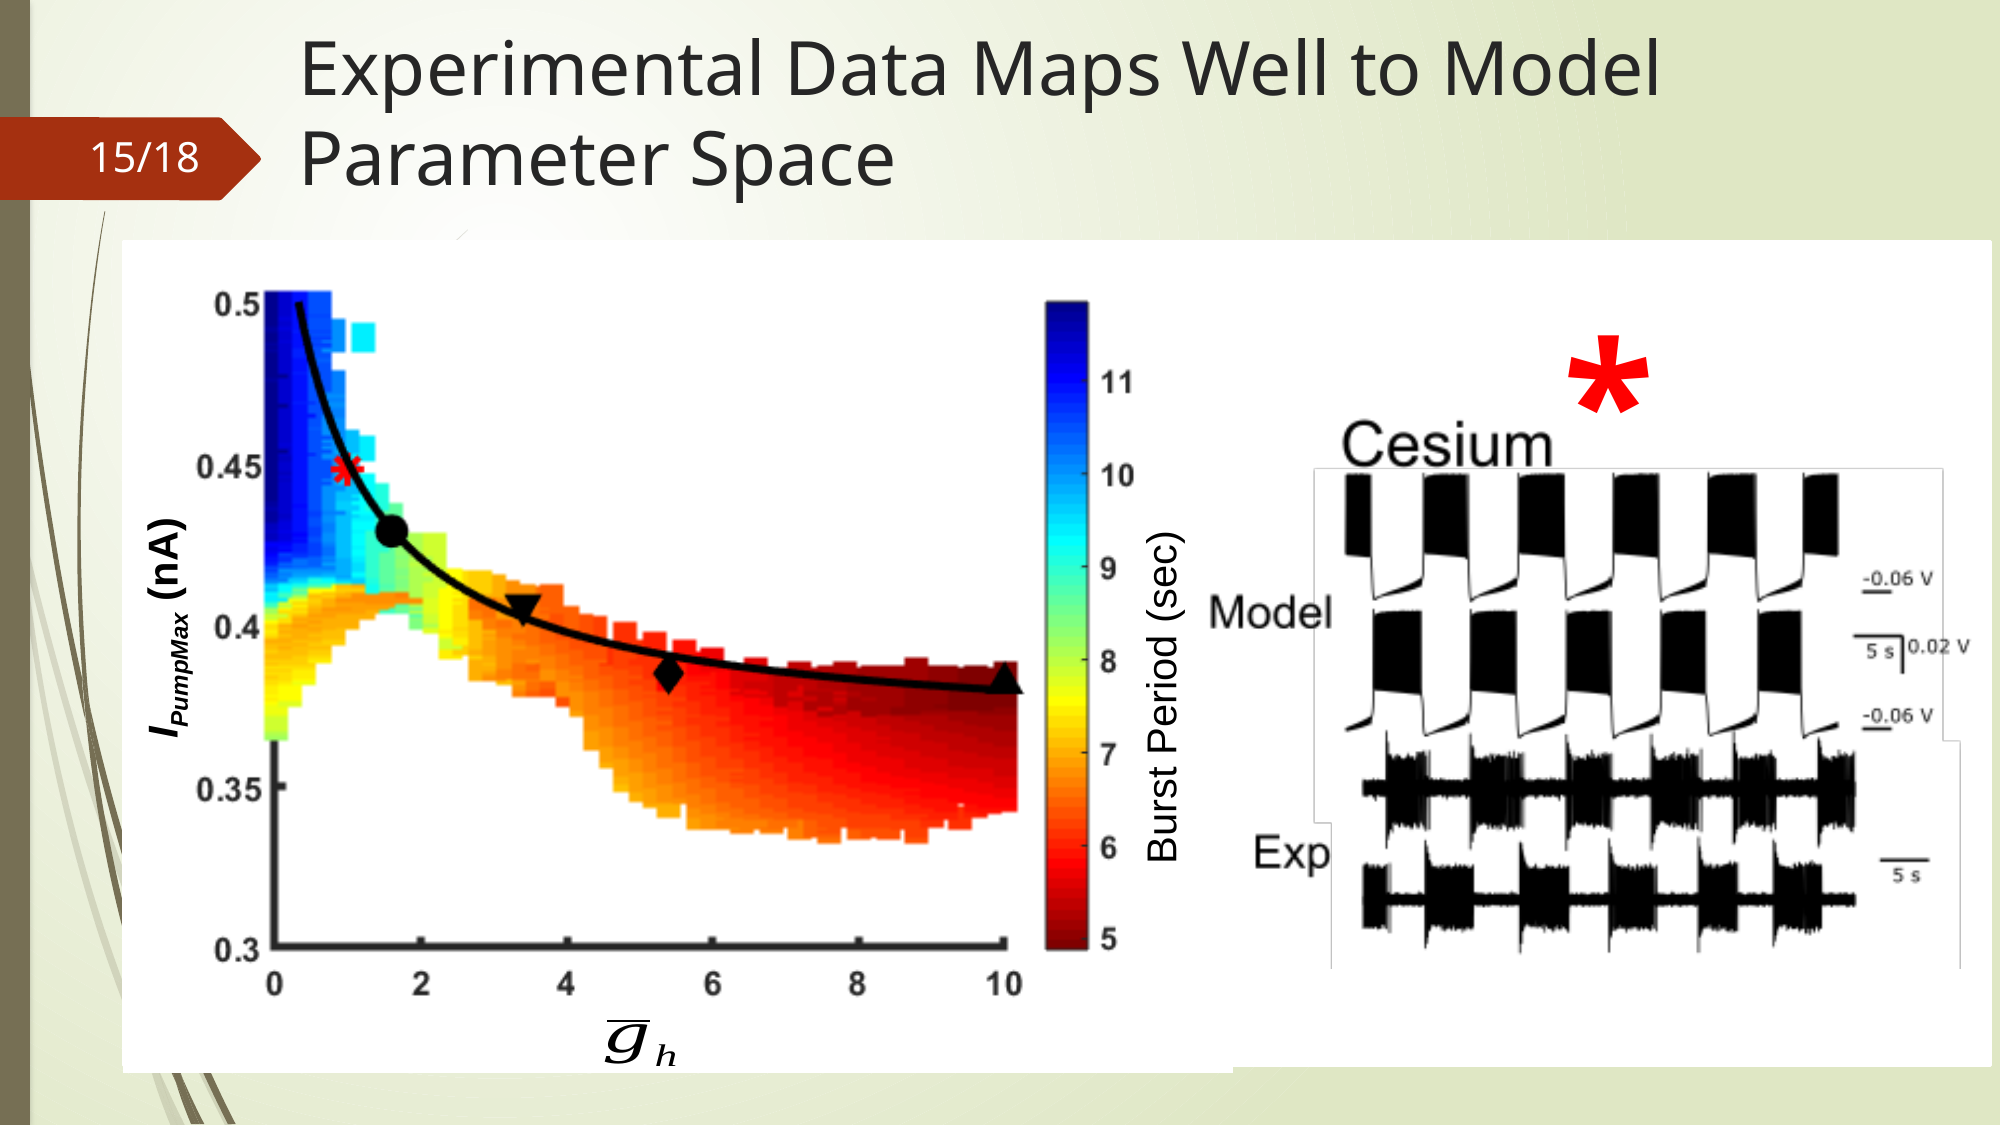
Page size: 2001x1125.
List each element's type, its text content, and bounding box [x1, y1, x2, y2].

slide_number 15/18 [69, 129, 216, 190]
picture [1198, 415, 1979, 969]
title Experimental Data Maps Well to Model Parameter Space [283, 12, 2000, 223]
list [123, 241, 1233, 1074]
text_box [1229, 240, 1992, 1067]
text_box * [1548, 288, 1647, 414]
